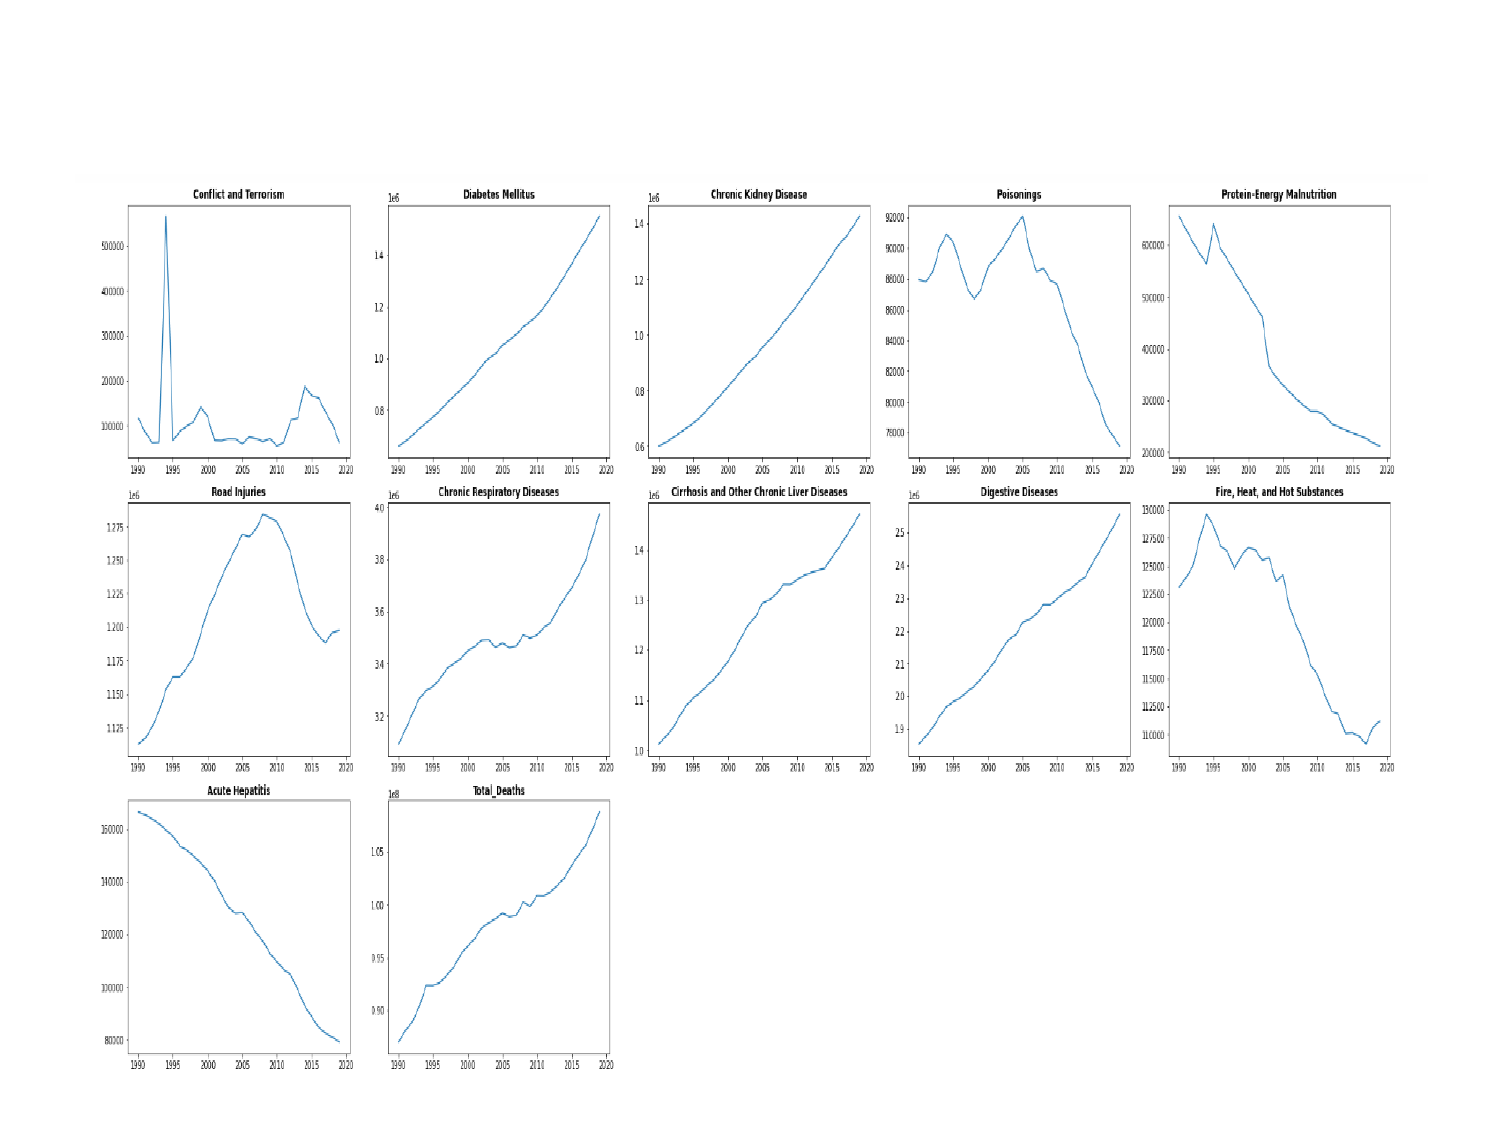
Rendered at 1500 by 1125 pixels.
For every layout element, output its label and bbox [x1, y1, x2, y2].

picture [74, 174, 1428, 1086]
